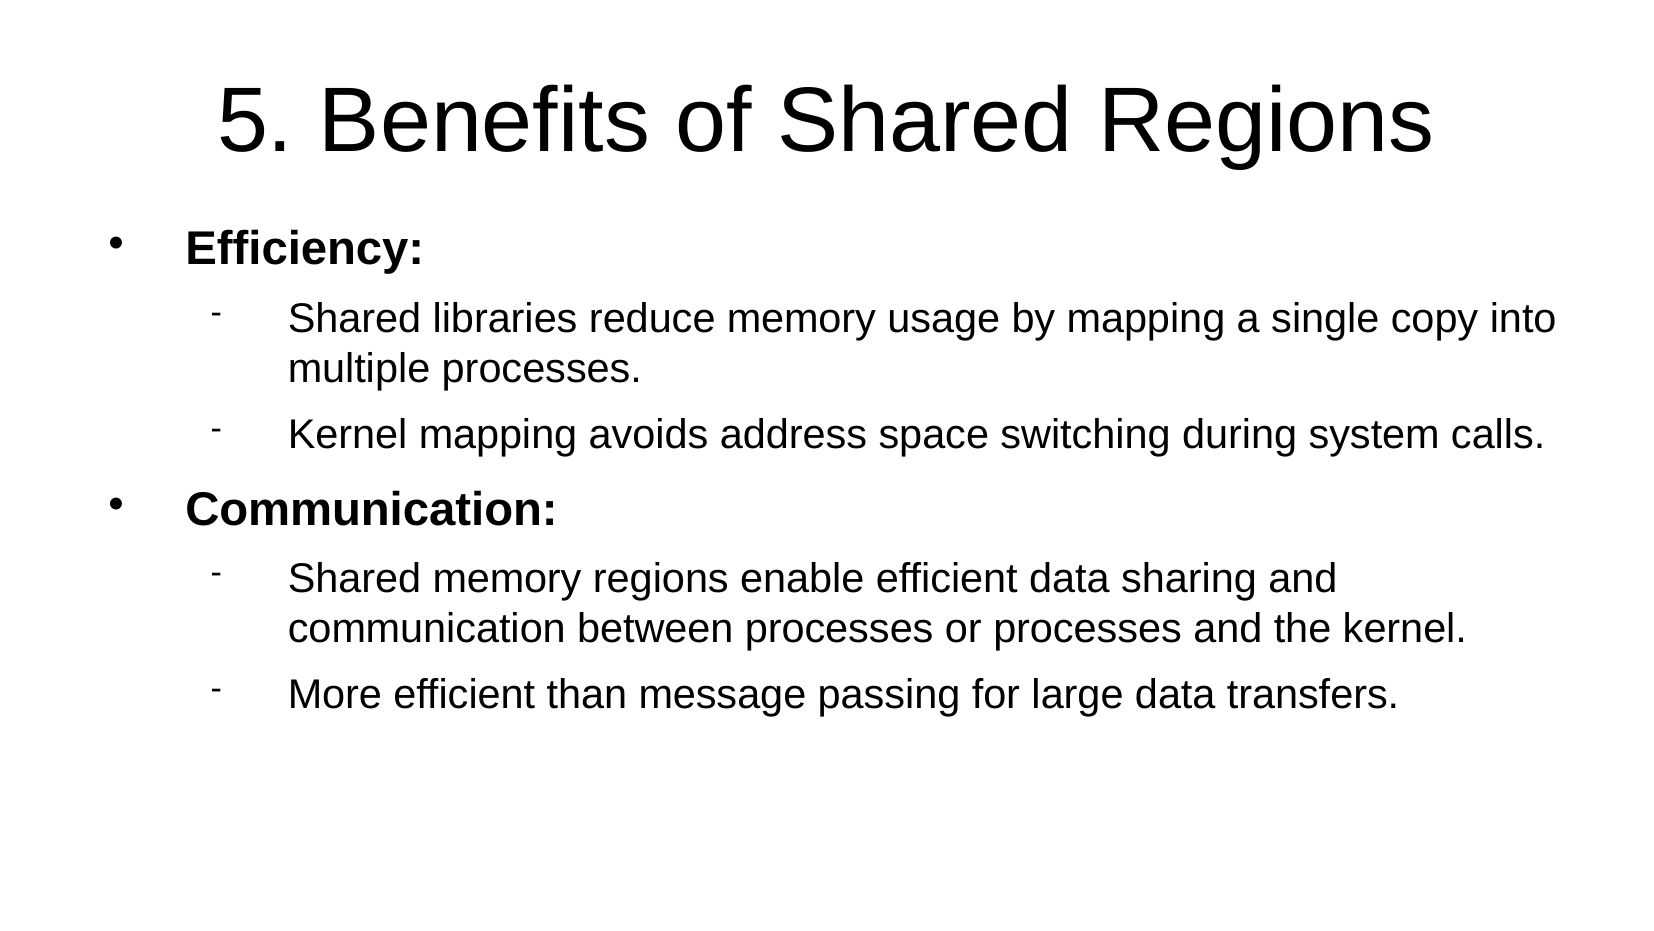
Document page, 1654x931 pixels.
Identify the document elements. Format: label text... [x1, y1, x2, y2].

text_box 5. Benefits of Shared Regions [82, 59, 1571, 170]
text_box Efficiency: Shared libraries reduce memory usage by mapping a single copy into multiple processes. Kernel mapping avoids address space switching during system calls. Communication: Shared memory regions enable efficient data sharing and communication between processes or processes and the kernel. More efficient than message passing for large data transfers. [82, 217, 1571, 757]
